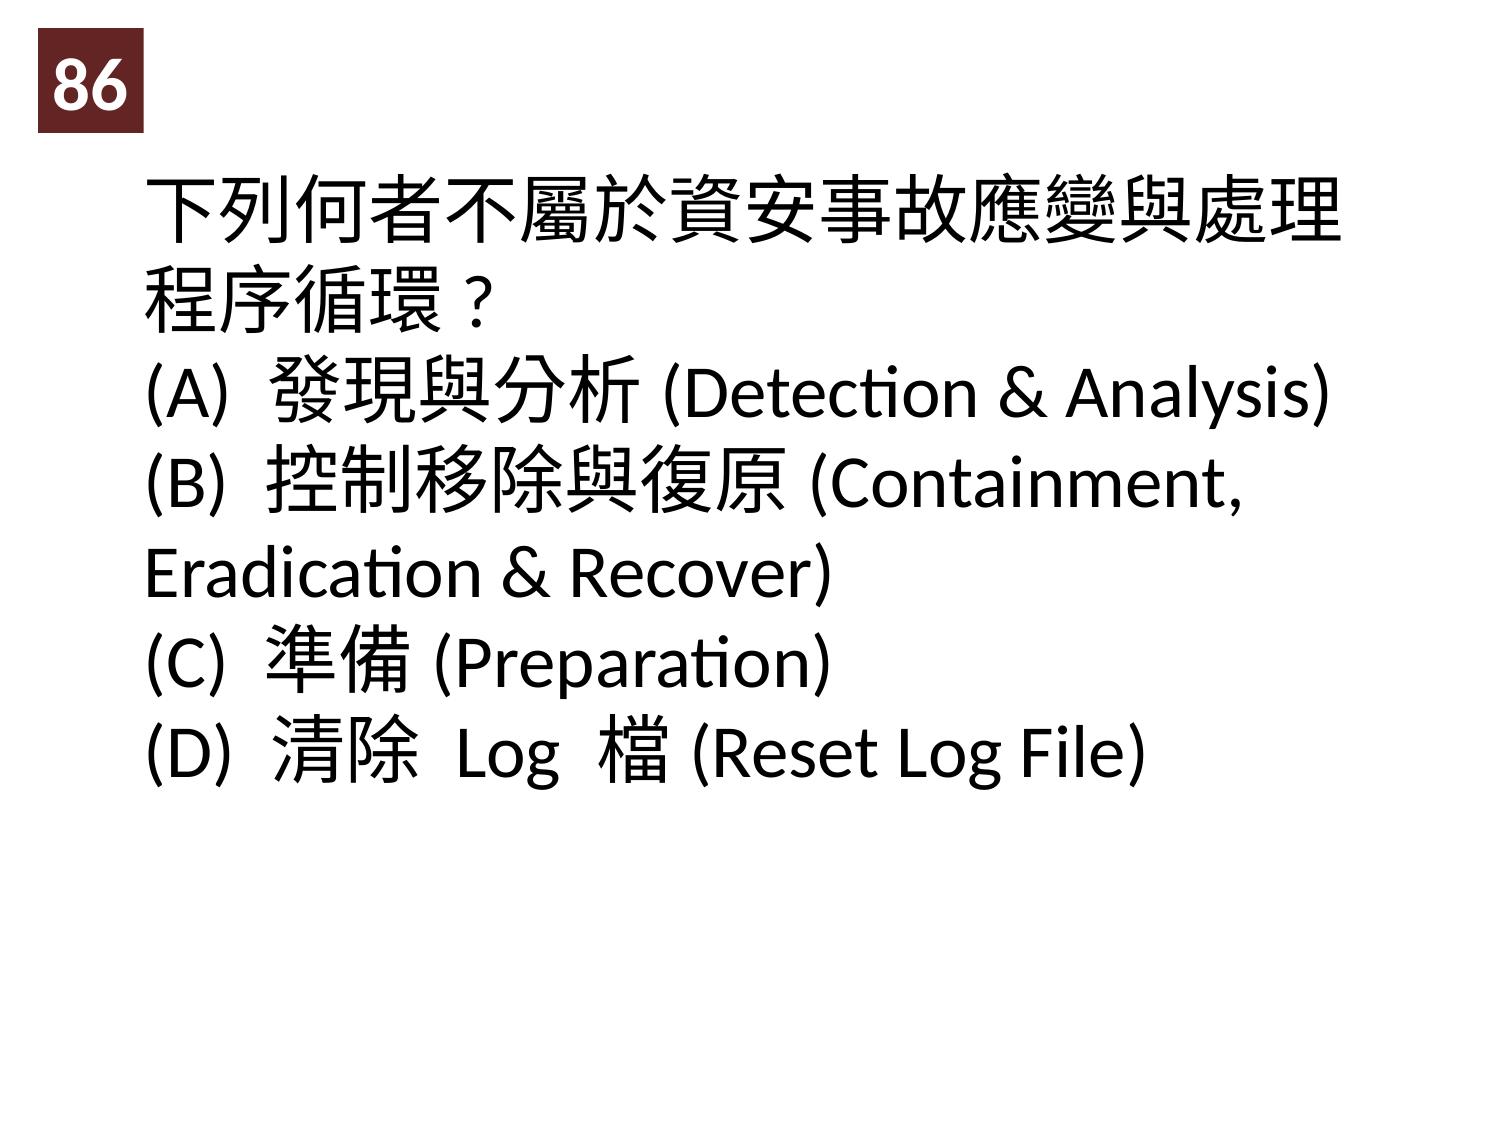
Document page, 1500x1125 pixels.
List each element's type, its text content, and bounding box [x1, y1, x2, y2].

text_box 下列何者不屬於資安事故應變與處理程序循環? (A) 發現與分析(Detection & Analysis) (B) 控制移除與復原(Containment, Eradication & Recover) (C) 準備(Preparation) (D) 清除 Log 檔(Reset Log File) [128, 155, 1372, 800]
text_box 86 [38, 28, 144, 133]
